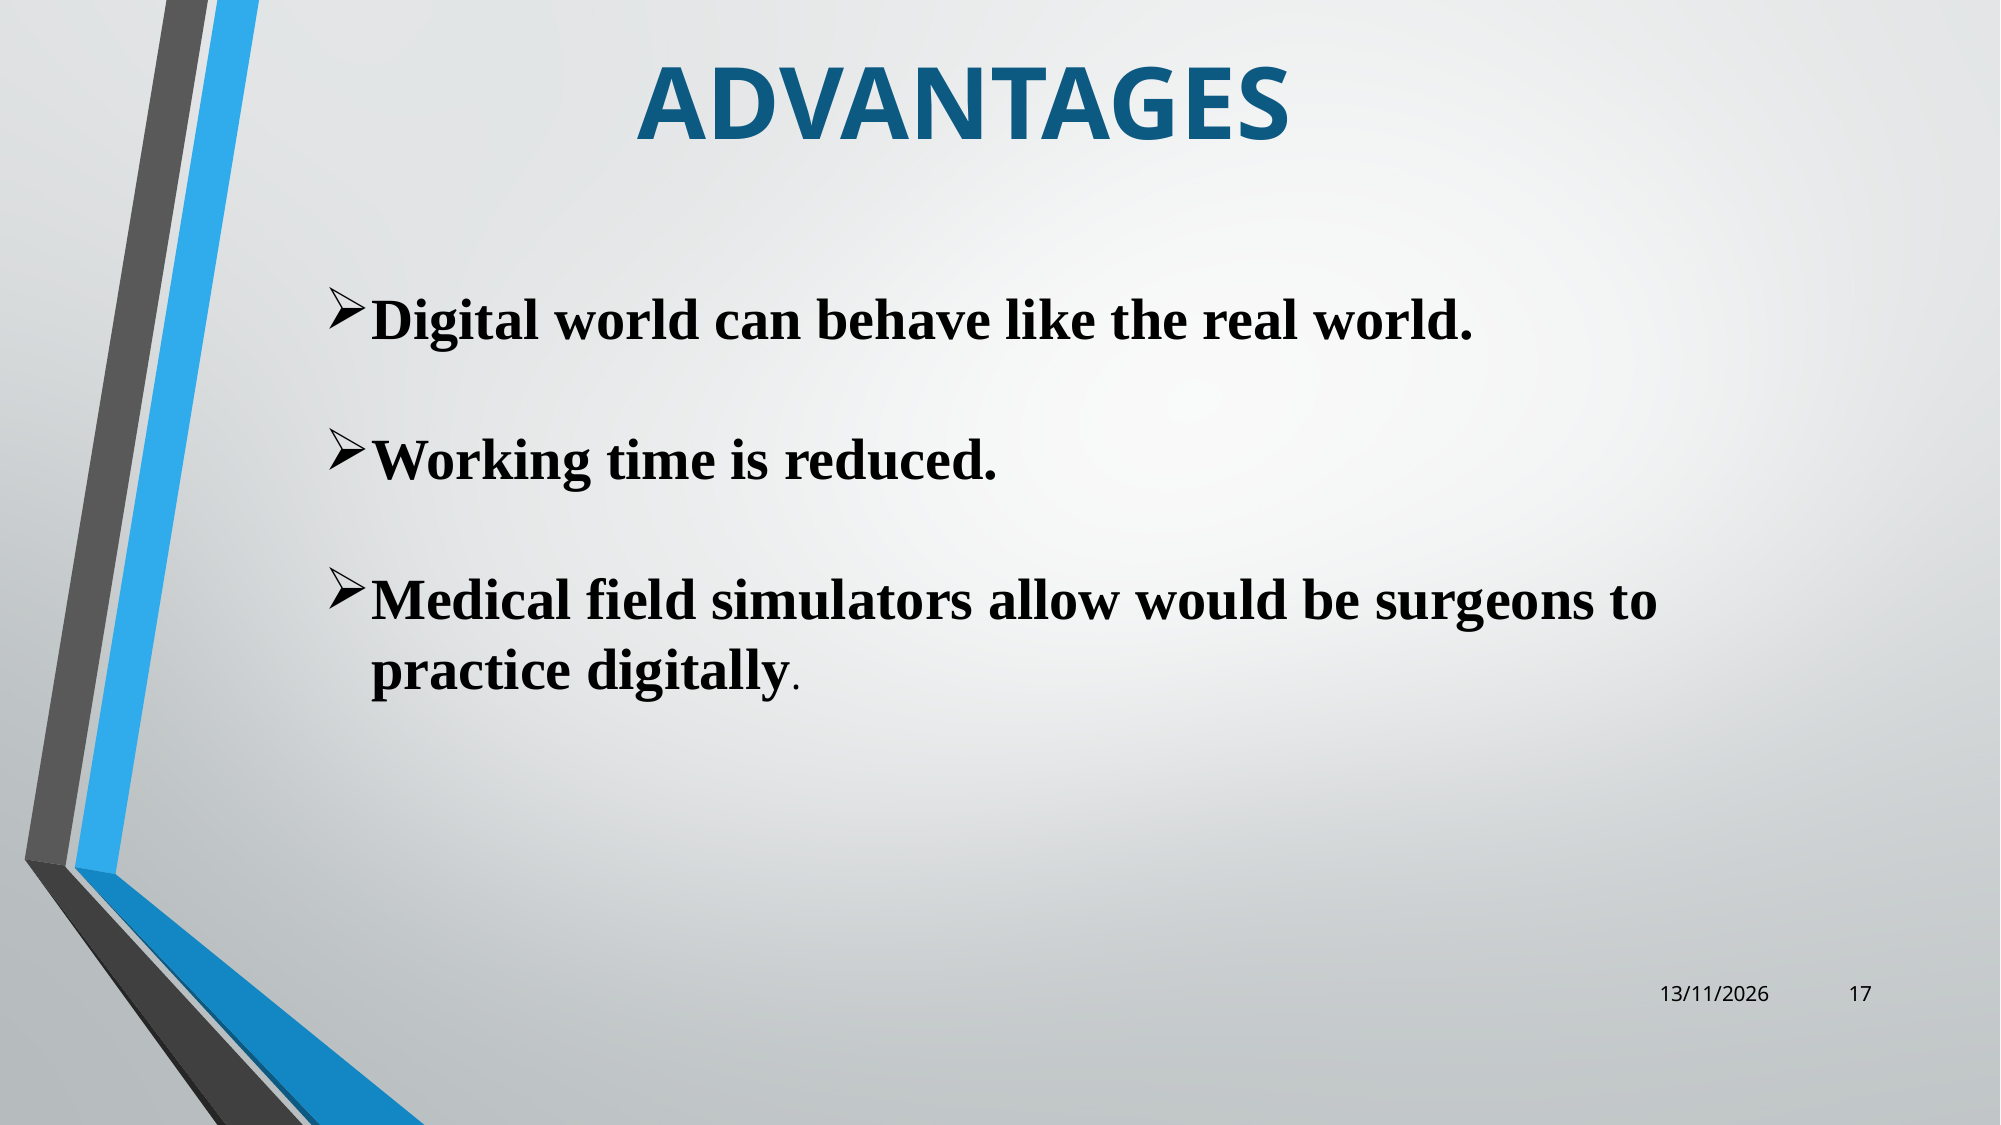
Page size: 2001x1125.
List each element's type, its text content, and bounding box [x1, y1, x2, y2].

text_box Digital world can behave like the real world. Working time is reduced. Medical field simulators allow would be surgeons to practice digitally. [309, 273, 1691, 709]
title ADVANTAGES [143, 0, 1787, 200]
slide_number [1596, 965, 1784, 1025]
slide_number 17 [1796, 965, 1887, 1025]
